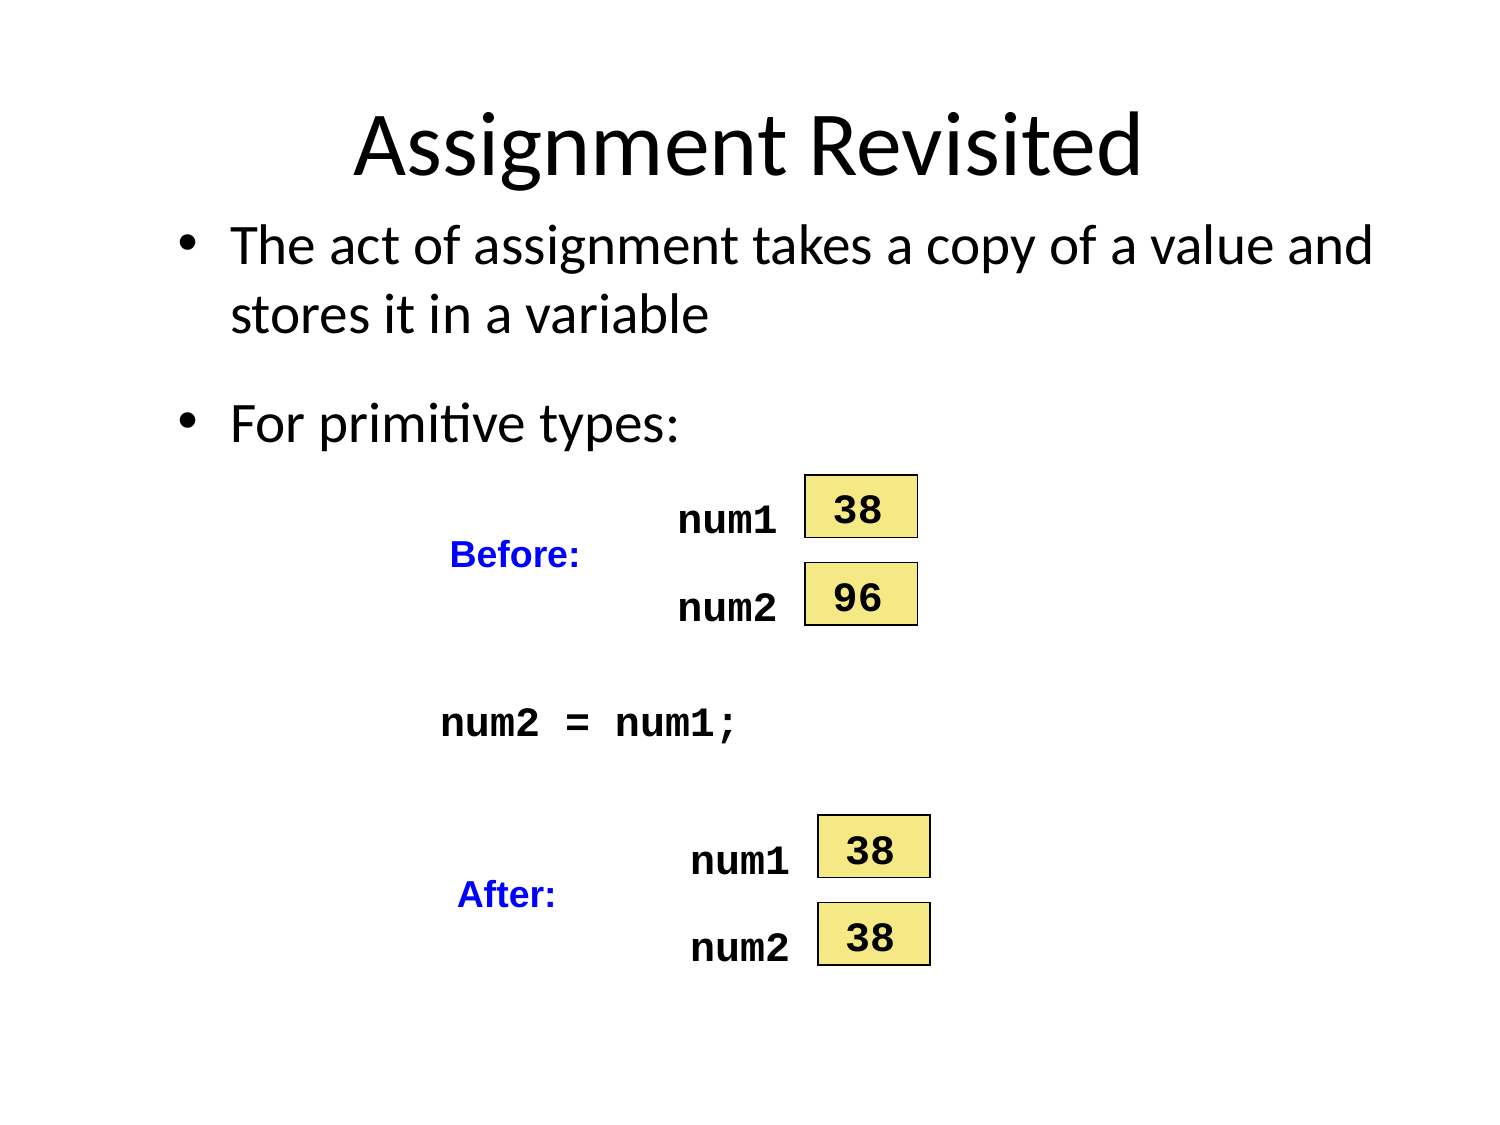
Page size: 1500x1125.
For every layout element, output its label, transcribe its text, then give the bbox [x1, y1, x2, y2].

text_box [424, 814, 931, 978]
list The act of assignment takes a copy of a value and stores it in a variable For primitive types: [162, 200, 1463, 463]
title Assignment Revisited [75, 45, 1425, 233]
text_box num2 = num1; [425, 687, 755, 753]
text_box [412, 474, 918, 638]
